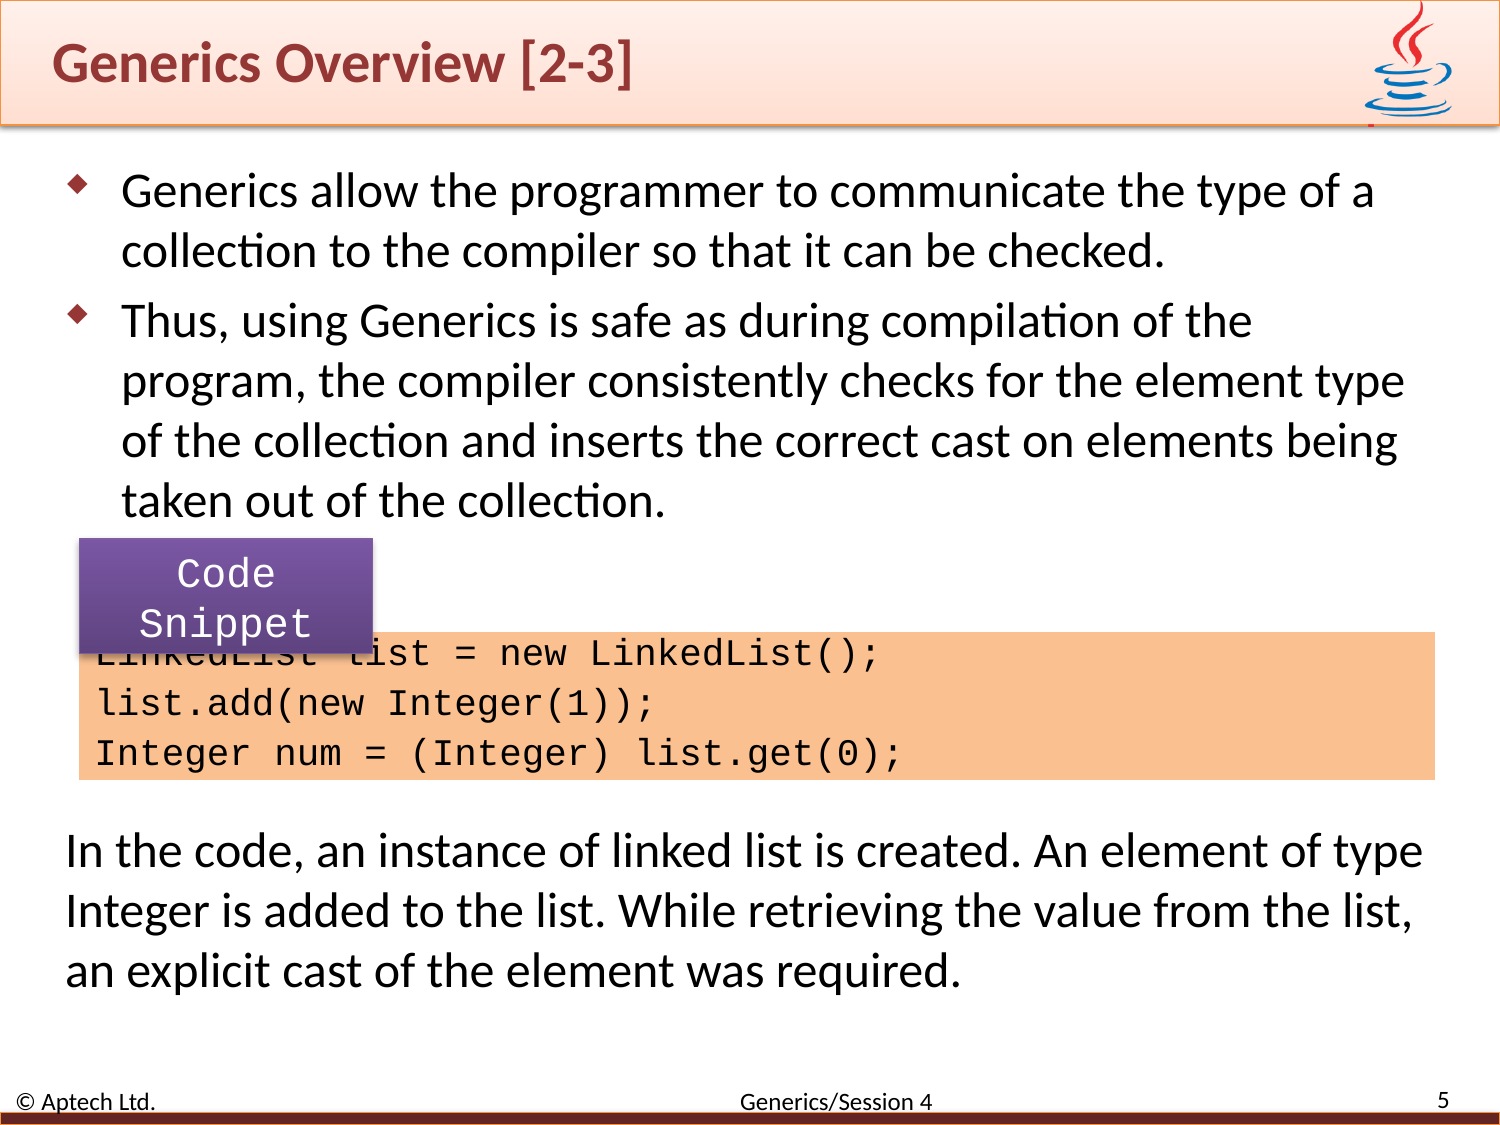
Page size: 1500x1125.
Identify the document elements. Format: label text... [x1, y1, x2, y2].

footer © Aptech Ltd. Generics/Session 4 [0, 1087, 1325, 1113]
list Generics allow the programmer to communicate the type of a collection to the compiler so that it can be checked. Thus, using Generics is safe as during compilation of the program, the compiler consistently checks for the element type of the collection and inserts the correct cast on elements being taken out of the collection. In the code, an instance of linked list is created. An element of type Integer is added to the list. While retrieving the value from the list, an explicit cast of the element was required. [49, 149, 1463, 1013]
title Generics Overview [2-3] [37, 24, 1288, 93]
picture [1362, 0, 1454, 127]
slide_number 5 [1337, 1084, 1465, 1113]
text_box LinkedList list = new LinkedList(); list.add(new Integer(1)); Integer num = (Integer) list.get(0); [79, 632, 1435, 780]
text_box Code Snippet [79, 538, 373, 654]
